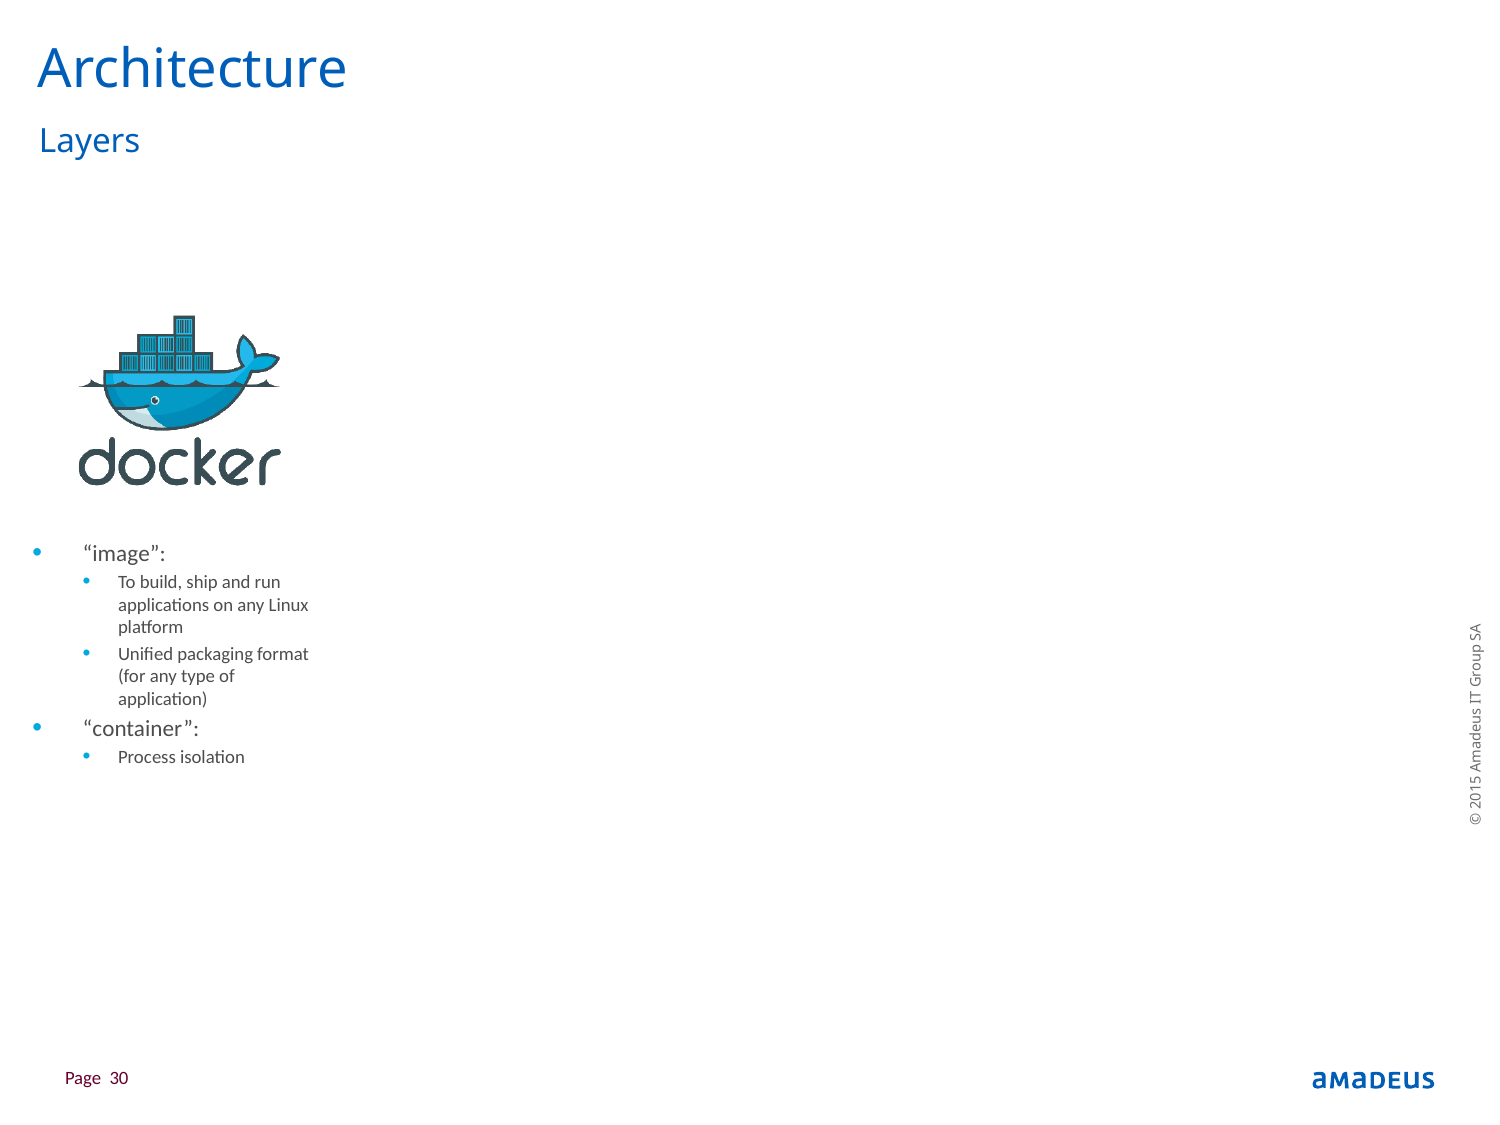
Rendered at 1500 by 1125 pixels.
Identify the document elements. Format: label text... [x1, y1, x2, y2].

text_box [20, 278, 337, 793]
list Layers [28, 116, 1341, 181]
footer © 2015 Amadeus IT Group SA [1452, 297, 1498, 840]
text_box Architecture [29, 25, 1341, 116]
